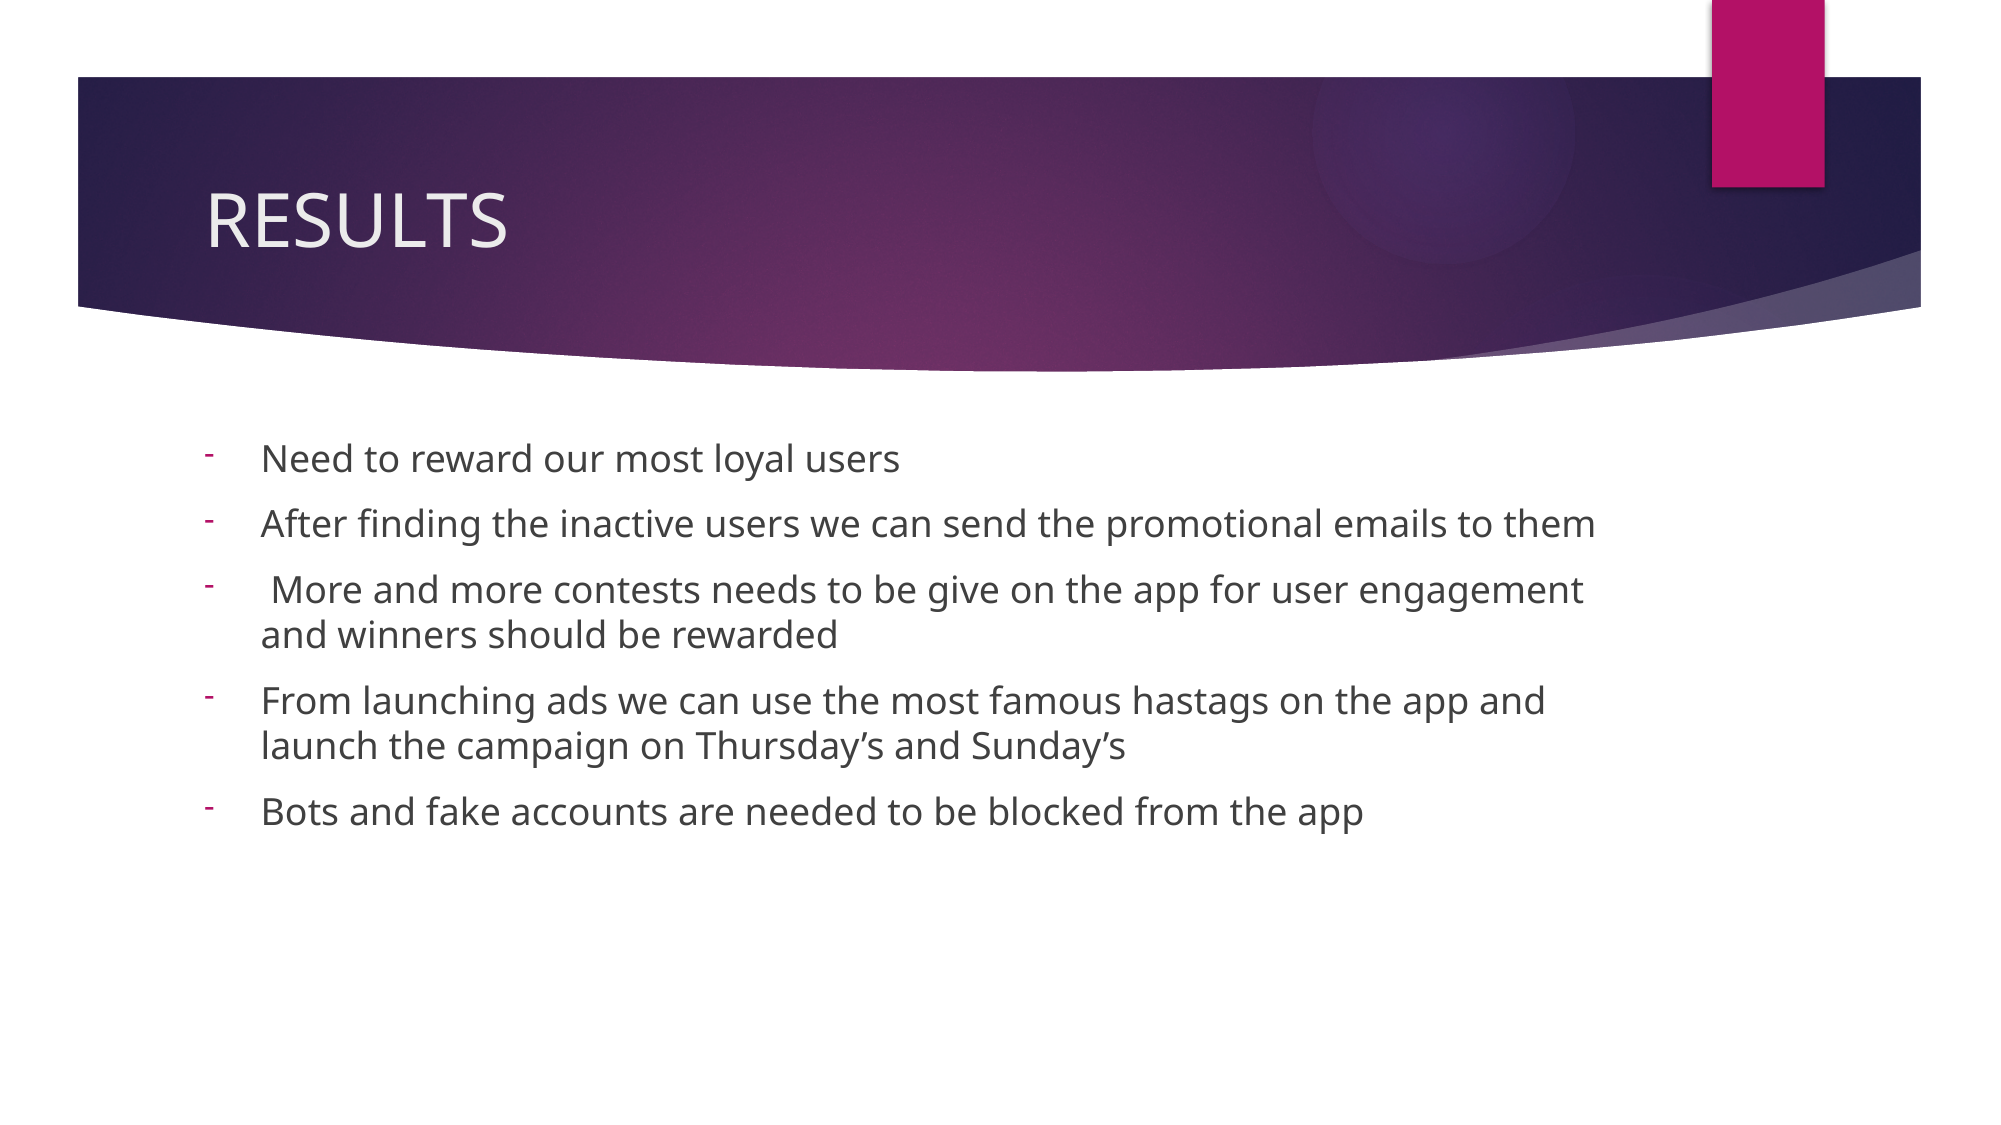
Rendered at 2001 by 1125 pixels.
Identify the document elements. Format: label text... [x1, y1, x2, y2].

title RESULTS [189, 159, 1627, 276]
list Need to reward our most loyal users After finding the inactive users we can send the promotional emails to them More and more contests needs to be give on the app for user engagement and winners should be rewarded From launching ads we can use the most famous hastags on the app and launch the campaign on Thursday’s and Sunday’s Bots and fake accounts are needed to be blocked from the app [189, 427, 1638, 988]
